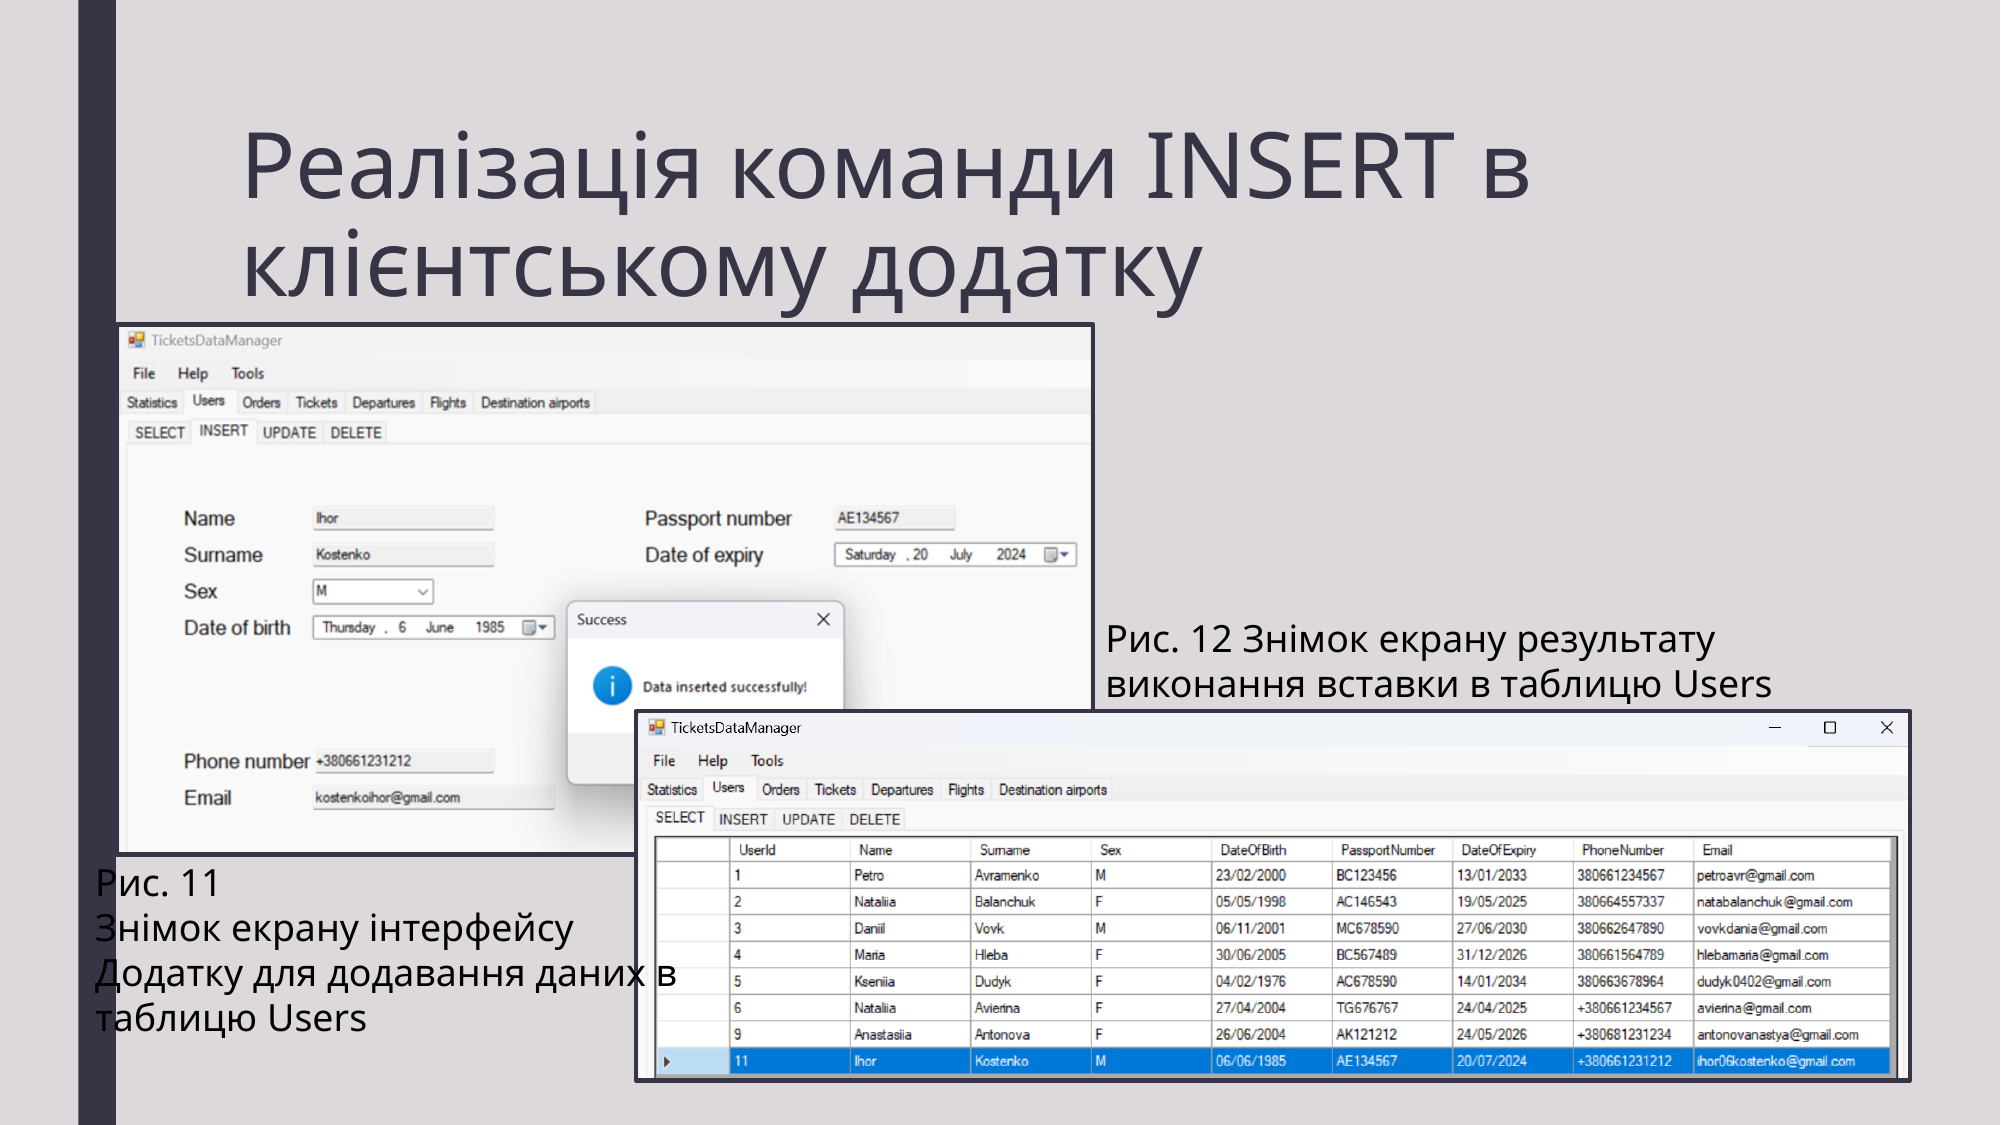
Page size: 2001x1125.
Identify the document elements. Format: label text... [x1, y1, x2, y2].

title Реалізація команди INSERT в клієнтському додатку [225, 112, 1970, 233]
picture [119, 326, 1908, 1078]
text_box Рис. 11 Знімок екрану інтерфейсу Додатку для додавання даних в таблицю Users [80, 851, 638, 1047]
text_box Рис. 12 Знімок екрану результату виконання вставки в таблицю Users [1091, 607, 1890, 712]
